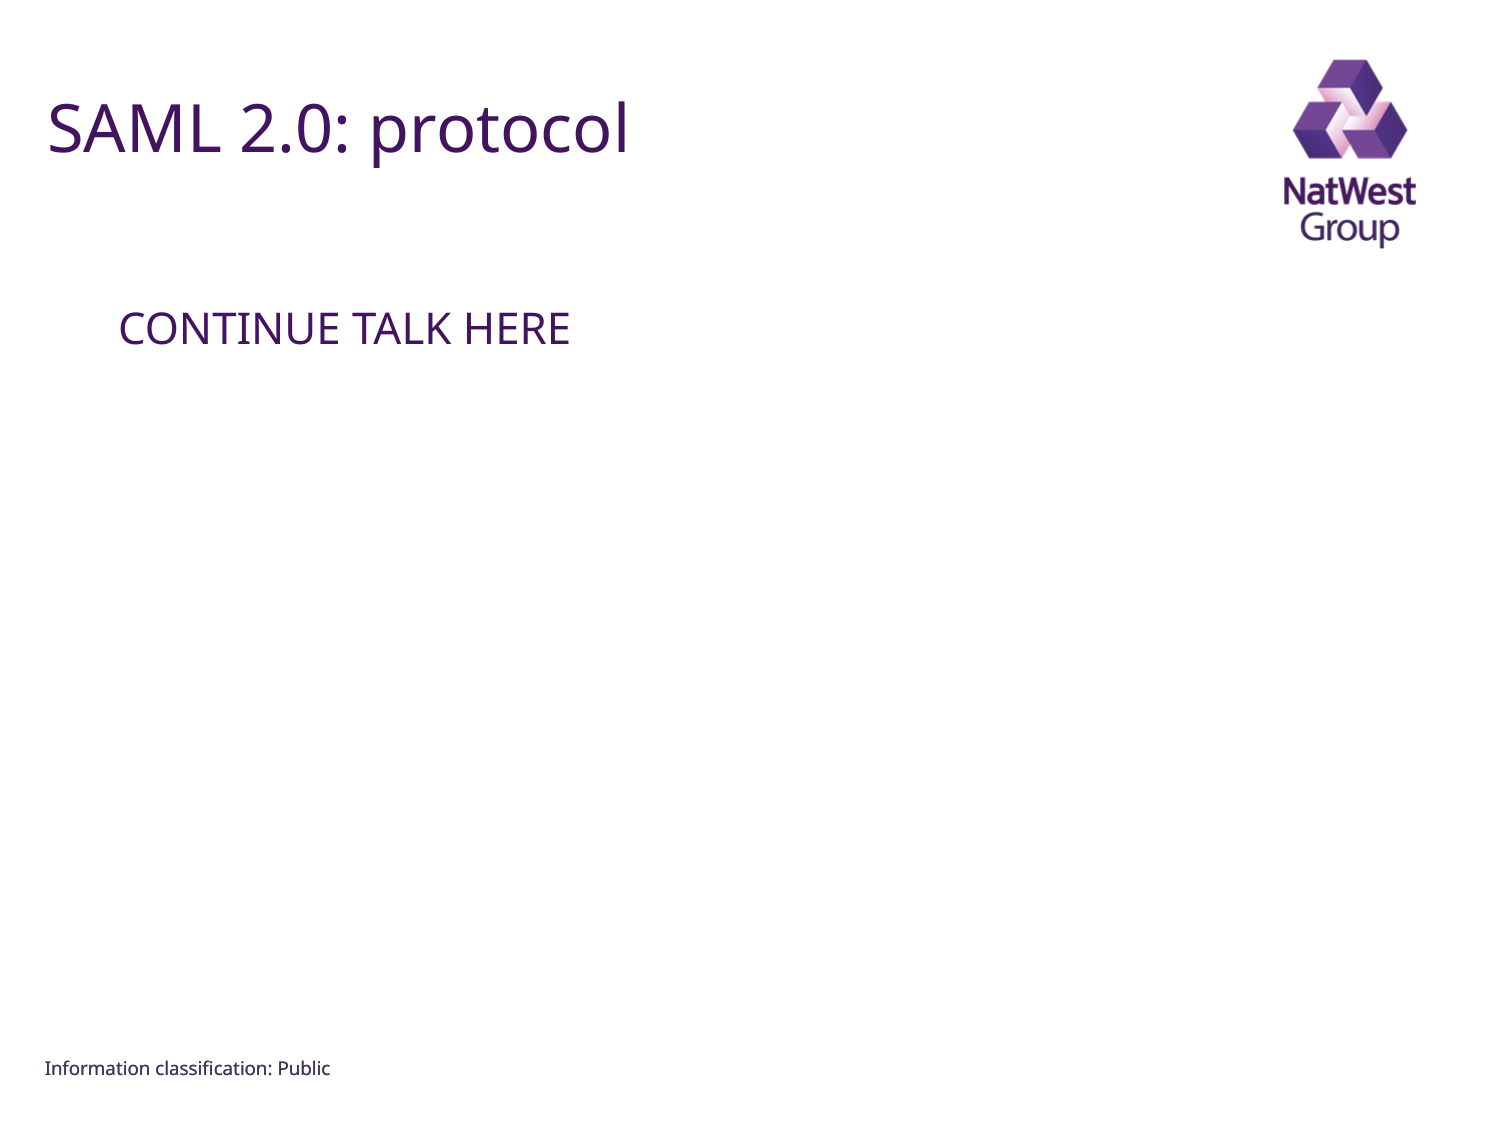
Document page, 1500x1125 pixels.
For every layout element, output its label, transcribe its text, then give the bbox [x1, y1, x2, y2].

list CONTINUE TALK HERE [103, 299, 1397, 1014]
title SAML 2.0: protocol [32, 22, 1326, 240]
picture [1256, 32, 1444, 249]
text_box Information classiﬁcation: Public [30, 1049, 345, 1087]
